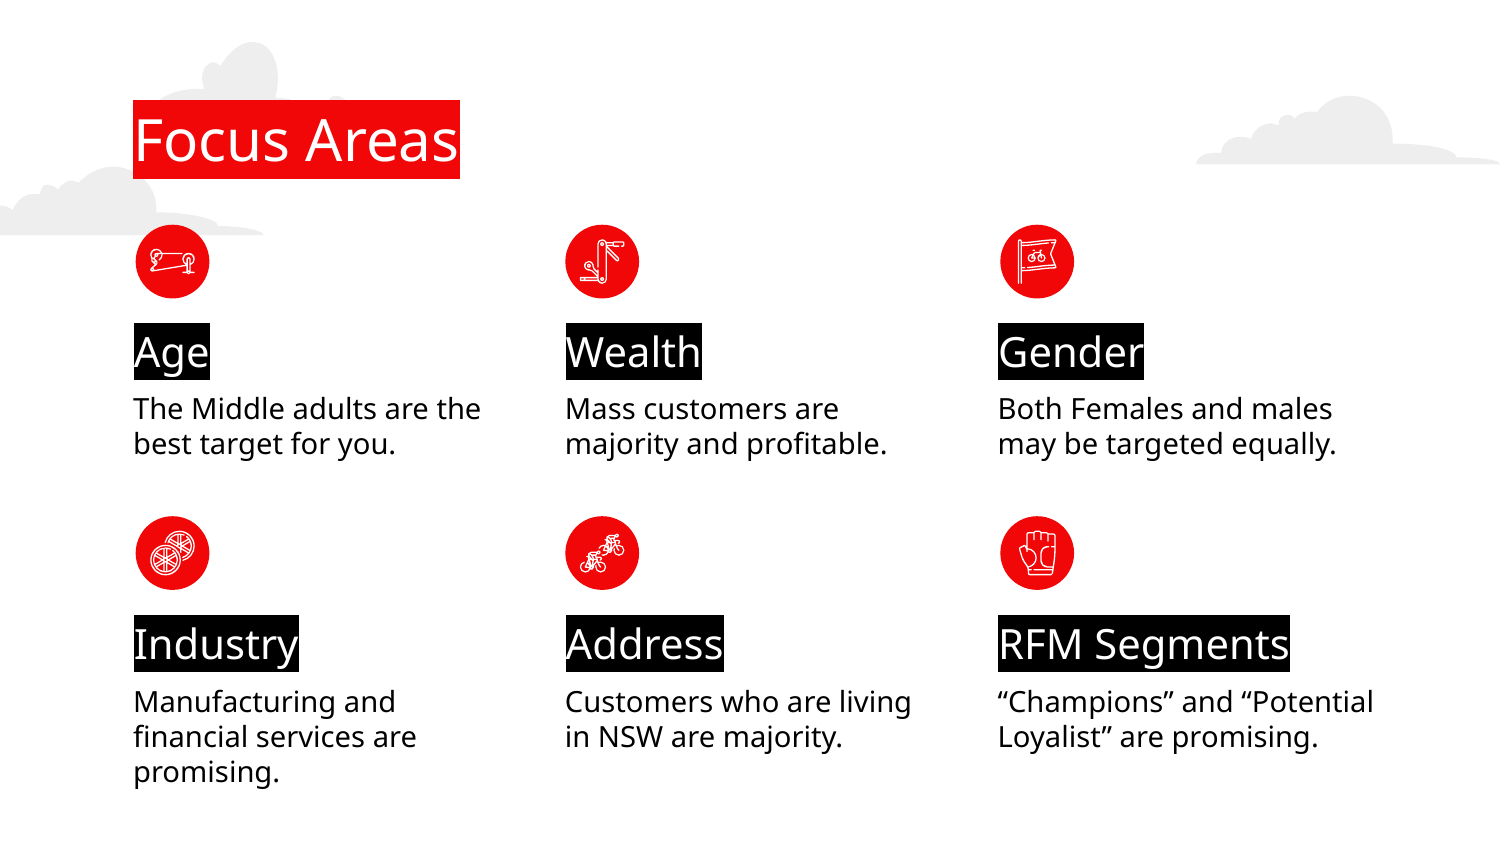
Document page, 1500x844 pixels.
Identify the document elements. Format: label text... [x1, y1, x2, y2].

subtitle The Middle adults are the best target for you. [118, 375, 518, 477]
text_box [135, 224, 210, 299]
text_box [1000, 224, 1075, 299]
subtitle “Champions” and “Potential Loyalist” are promising. [982, 668, 1402, 790]
text_box [152, 583, 194, 590]
text_box [150, 248, 195, 275]
subtitle RFM Segments [983, 608, 1383, 668]
subtitle Address [550, 608, 950, 668]
text_box [565, 224, 640, 299]
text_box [1017, 238, 1057, 285]
title Focus Areas [118, 88, 1382, 183]
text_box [579, 238, 625, 285]
subtitle Both Females and males may be targeted equally. [982, 375, 1382, 477]
subtitle Wealth [550, 316, 950, 375]
text_box [565, 516, 640, 590]
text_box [149, 530, 196, 576]
text_box [1018, 530, 1056, 576]
subtitle Age [118, 316, 518, 375]
subtitle Customers who are living in NSW are majority. [550, 668, 950, 769]
subtitle Mass customers are majority and profitable. [550, 375, 950, 477]
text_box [579, 533, 625, 573]
subtitle Manufacturing and financial services are promising. [118, 668, 518, 769]
subtitle Gender [983, 316, 1383, 385]
text_box [1000, 516, 1075, 590]
subtitle Industry [118, 608, 518, 668]
text_box [135, 516, 210, 580]
